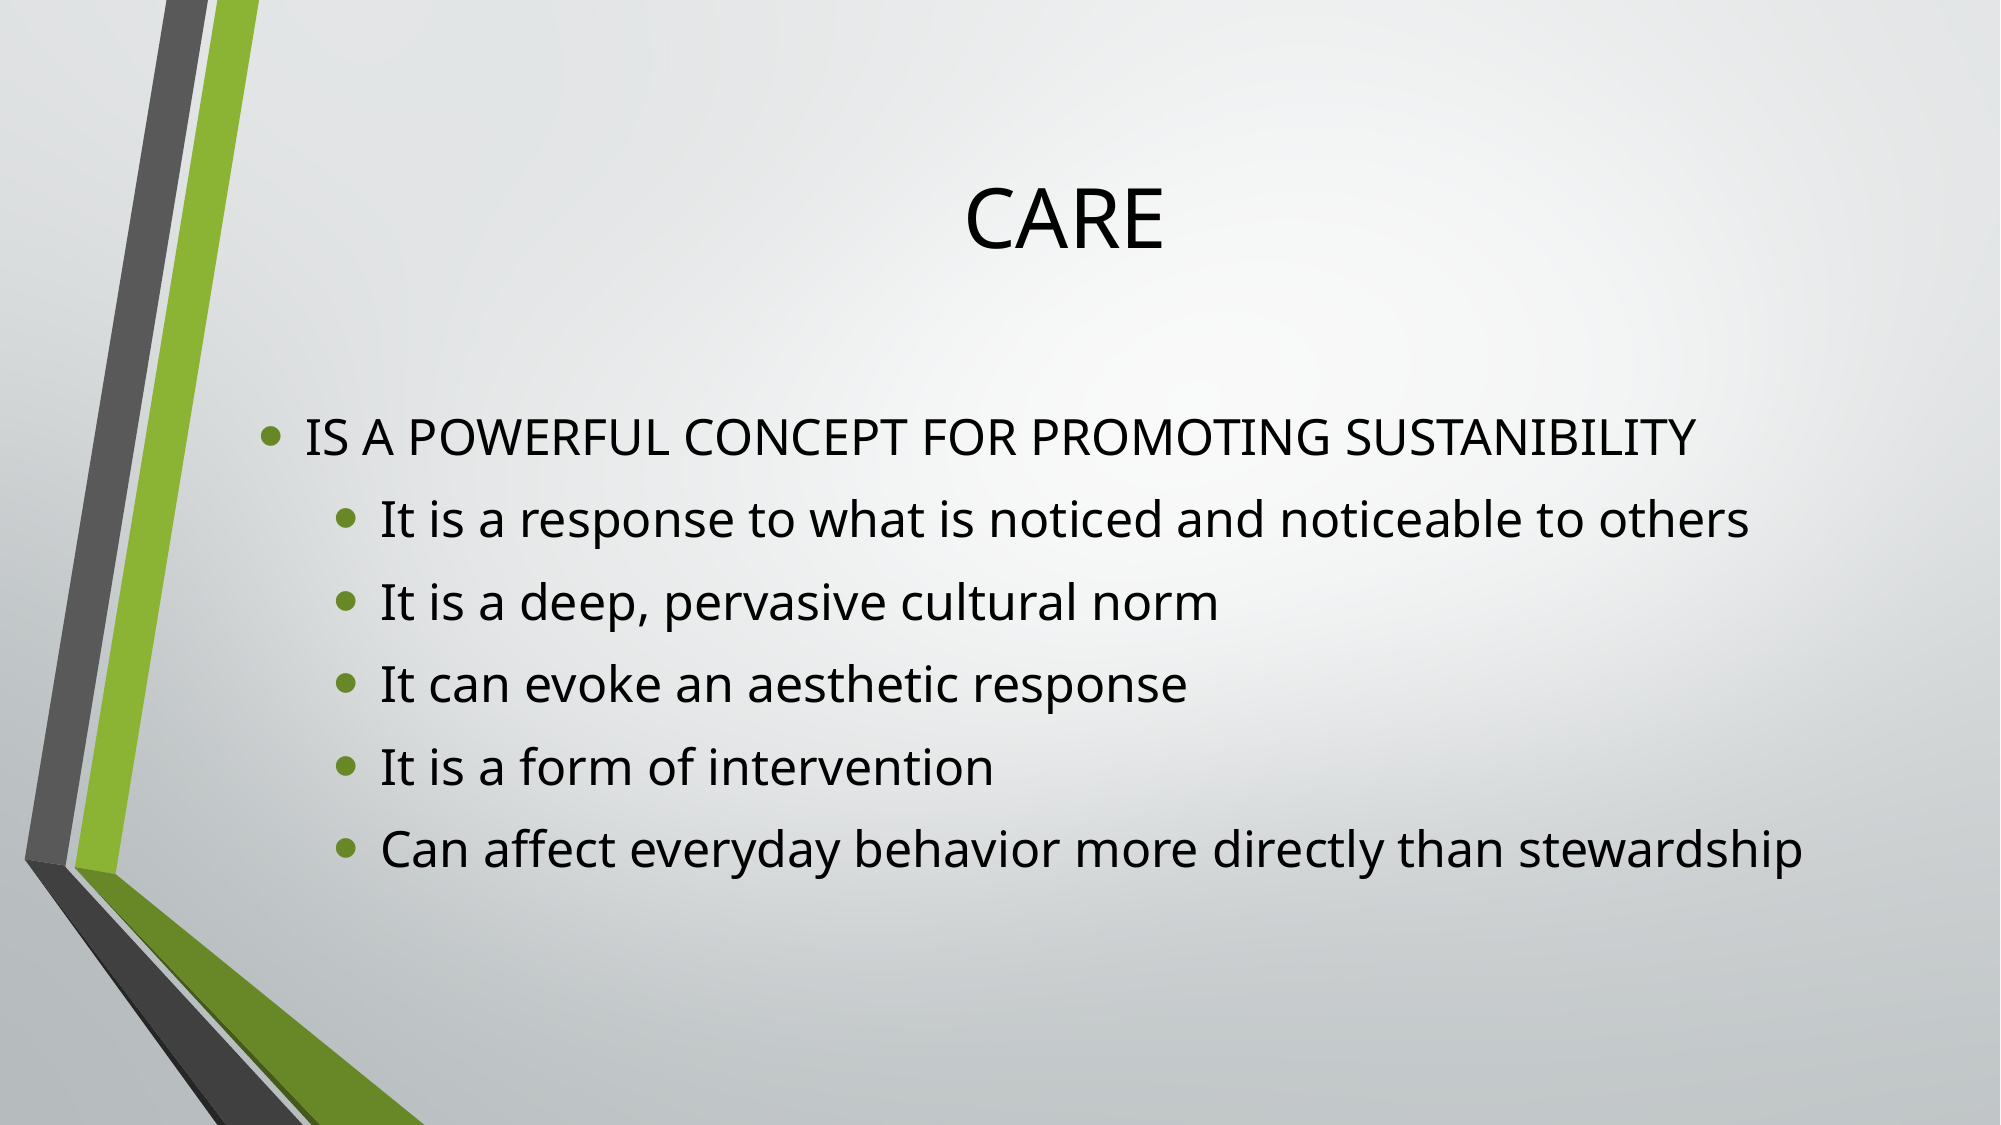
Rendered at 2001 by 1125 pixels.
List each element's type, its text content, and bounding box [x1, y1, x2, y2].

title CARE [243, 71, 1887, 305]
list IS A POWERFUL CONCEPT FOR PROMOTING SUSTANIBILITY It is a response to what is noticed and noticeable to others It is a deep, pervasive cultural norm It can evoke an aesthetic response It is a form of intervention Can affect everyday behavior more directly than stewardship [243, 305, 1887, 978]
